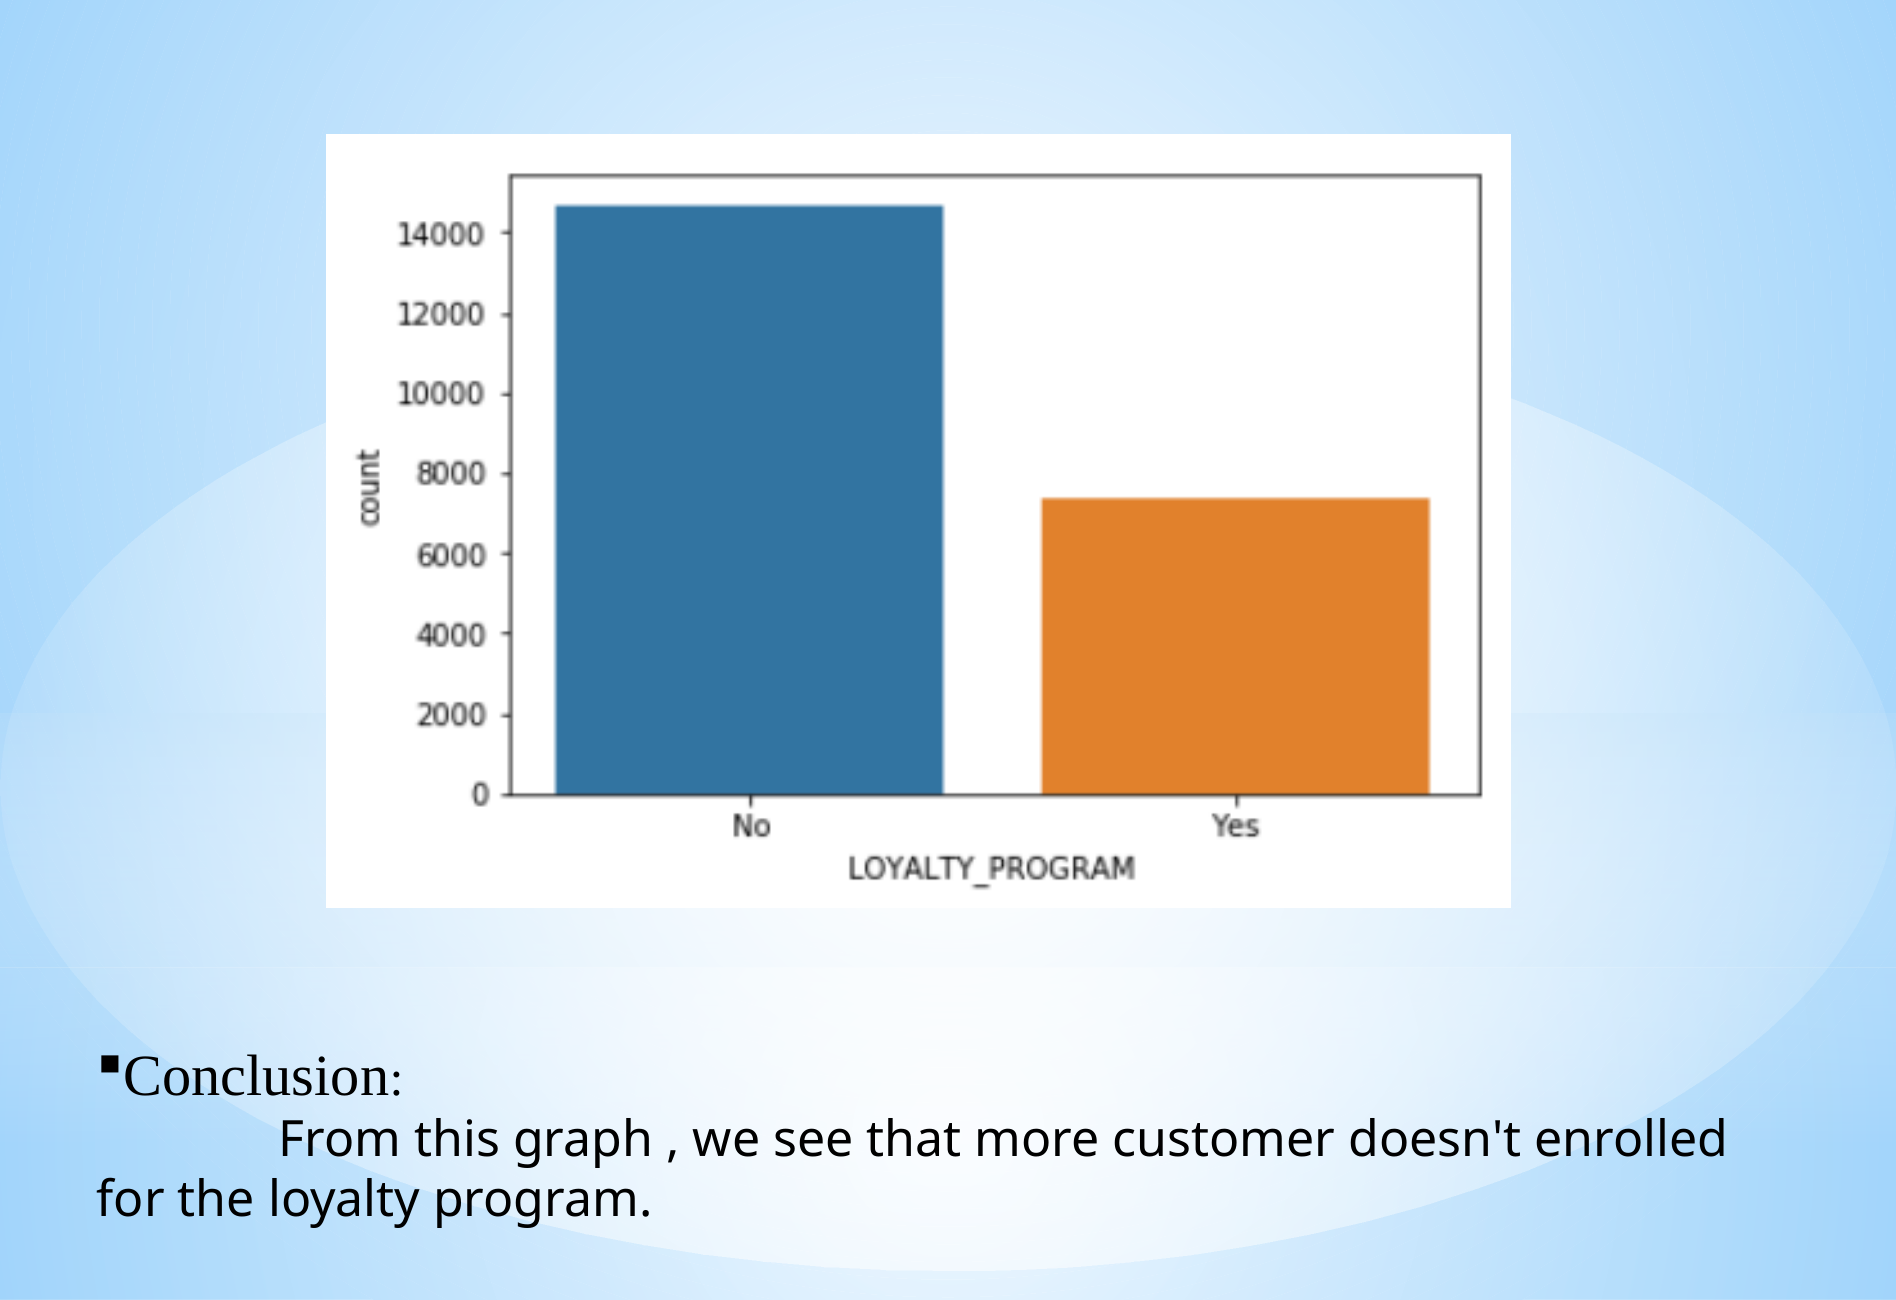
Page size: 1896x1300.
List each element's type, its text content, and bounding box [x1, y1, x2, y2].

picture [326, 133, 1511, 908]
text_box Conclusion: From this graph , we see that more customer doesn't enrolled for the loyalty program. [78, 1027, 1817, 1296]
